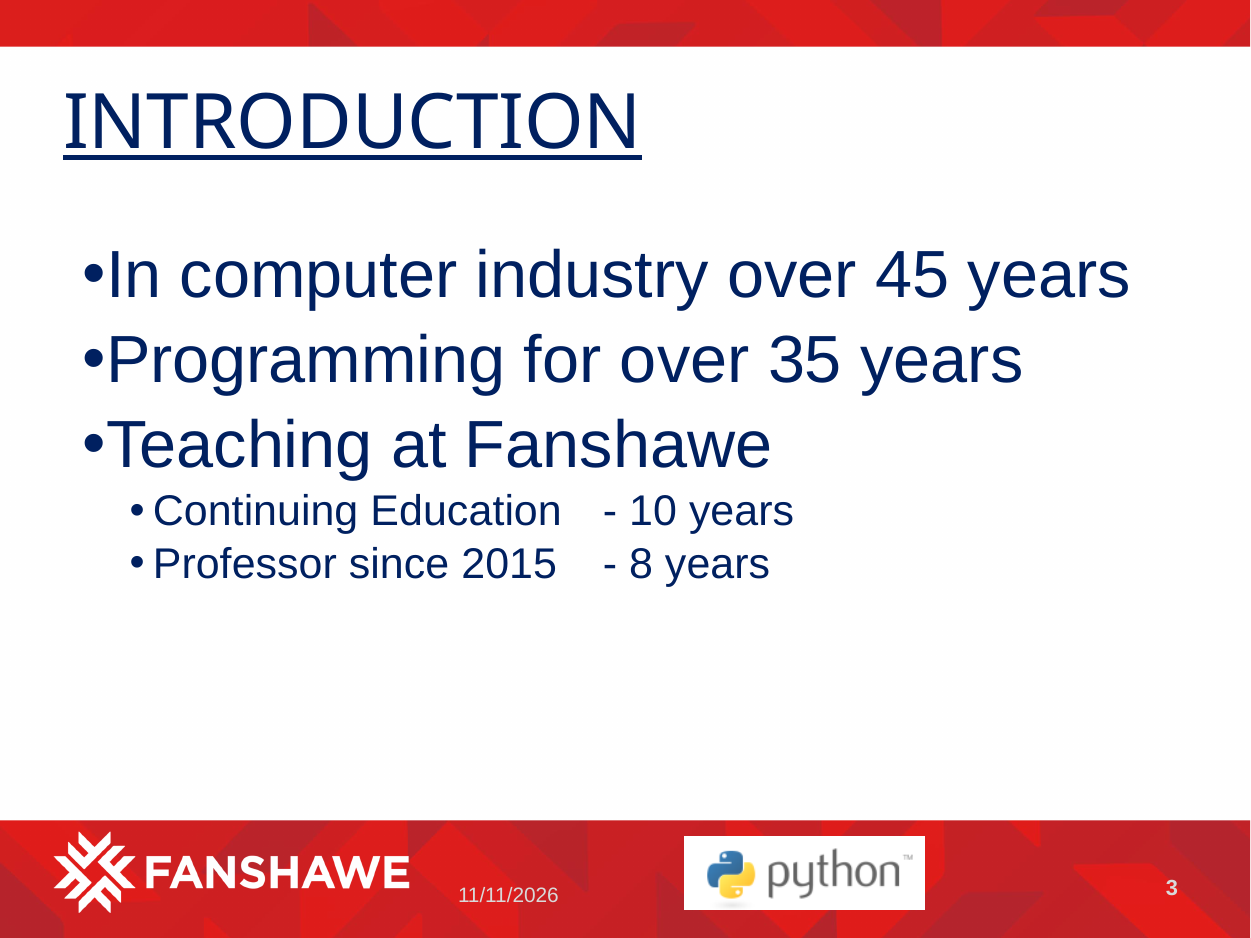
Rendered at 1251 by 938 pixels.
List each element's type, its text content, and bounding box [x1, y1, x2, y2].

slide_number 3 [1094, 861, 1193, 912]
list In computer industry over 45 years Programming for over 35 years Teaching at Fanshawe Continuing Education - 10 years Professor since 2015 - 8 years [67, 232, 1193, 760]
picture [0, 0, 1251, 938]
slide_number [443, 868, 606, 919]
title INTRODUCTION [48, 74, 1127, 175]
